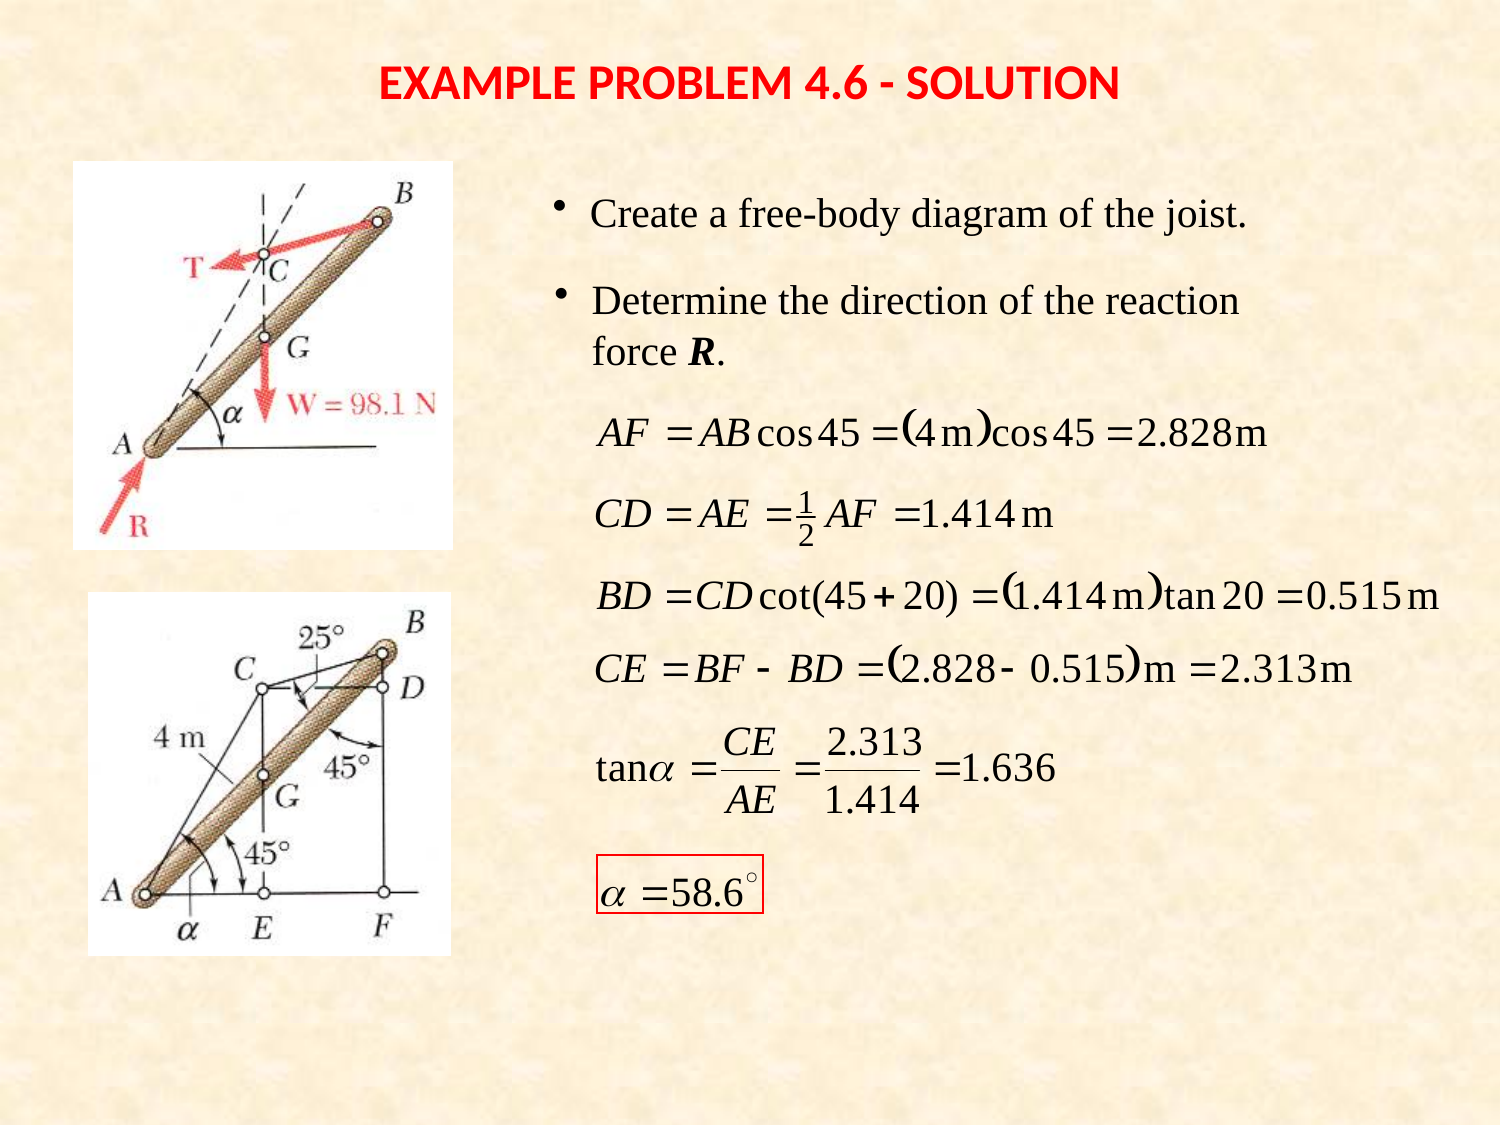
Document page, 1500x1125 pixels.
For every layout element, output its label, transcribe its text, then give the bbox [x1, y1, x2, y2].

title EXAMPLE PROBLEM 4.6 - SOLUTION [45, 46, 1455, 113]
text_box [88, 265, 1444, 956]
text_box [72, 161, 1331, 550]
picture [0, 0, 1500, 1125]
